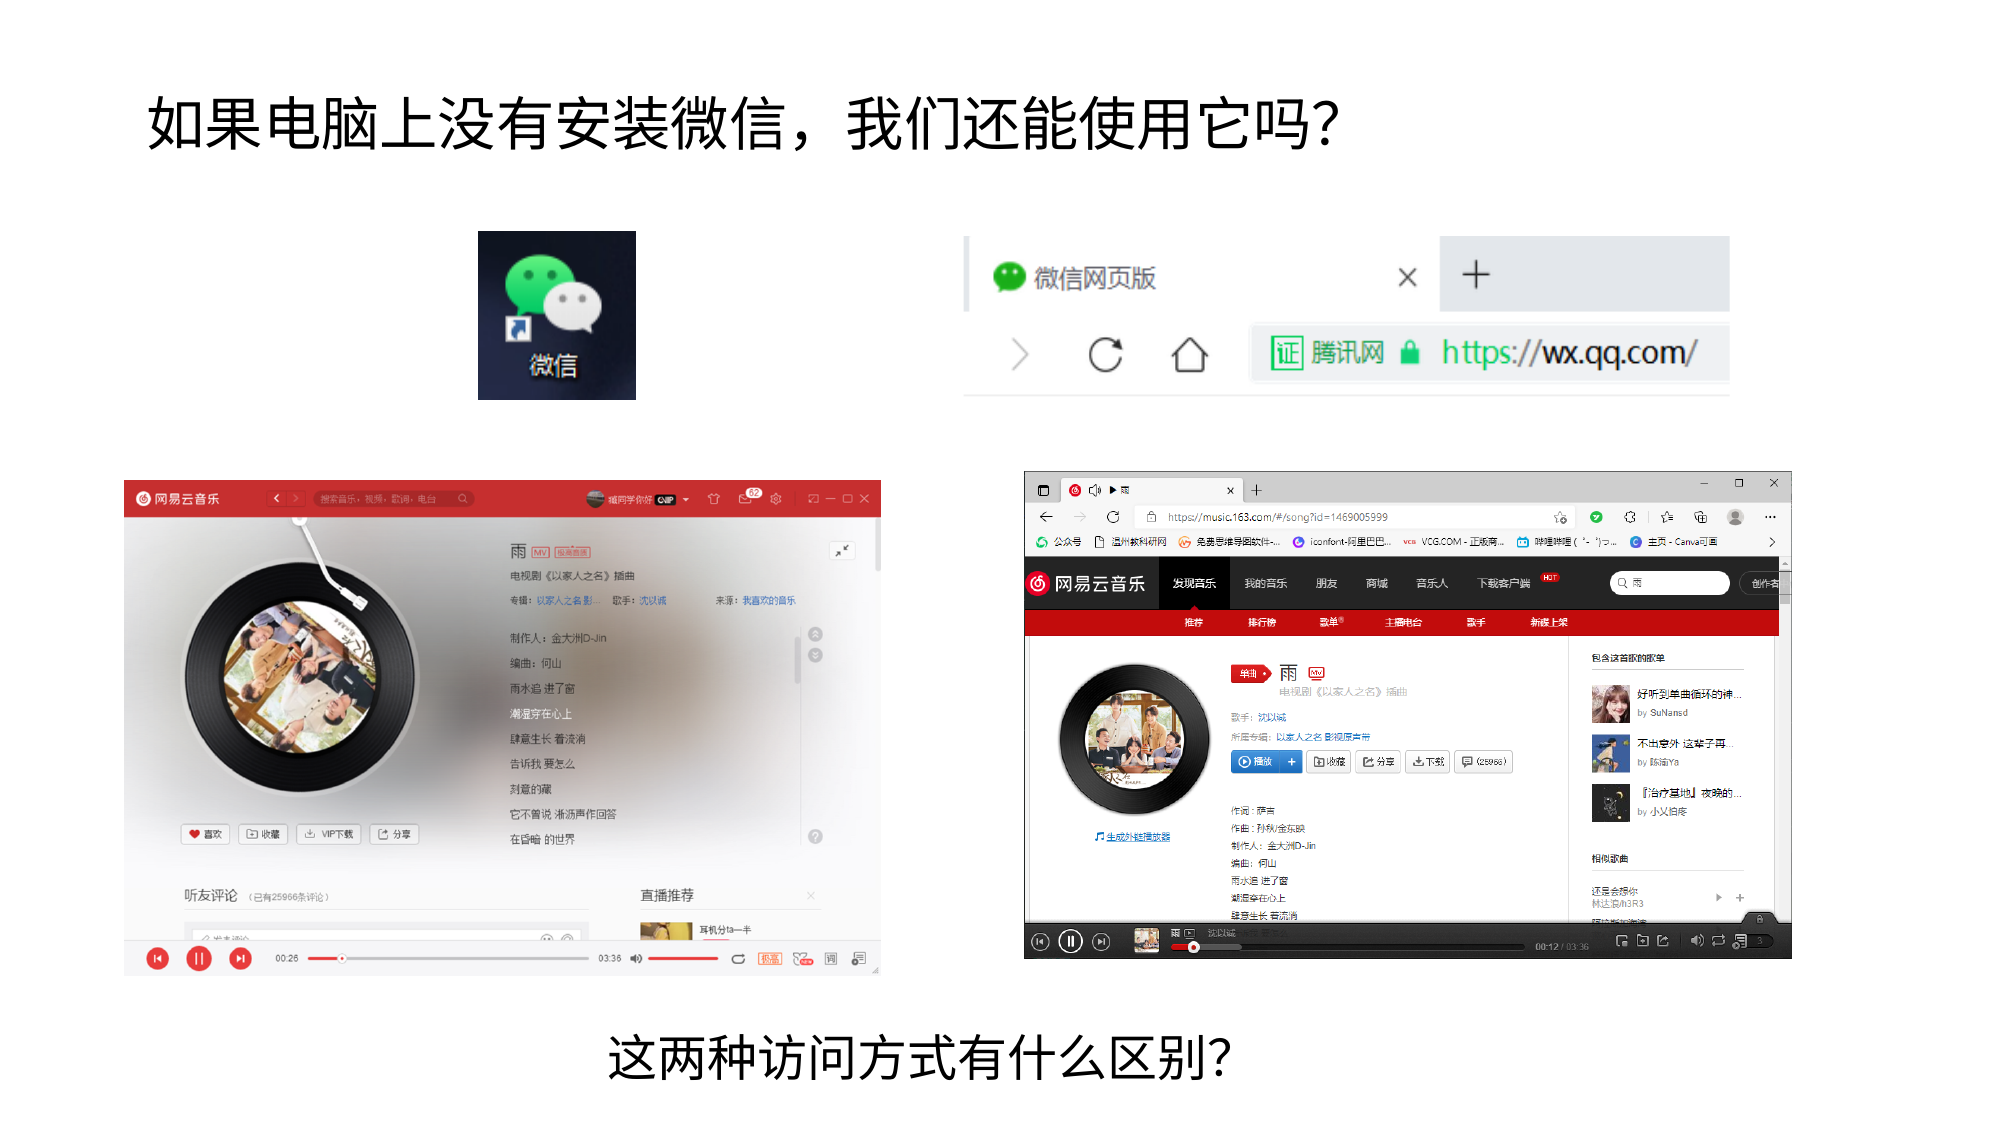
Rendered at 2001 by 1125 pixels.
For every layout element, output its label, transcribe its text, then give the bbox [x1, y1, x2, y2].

picture [124, 480, 881, 976]
picture [963, 236, 1730, 402]
text_box 这两种访问方式有什么区别？ [593, 1018, 1289, 1094]
picture [478, 231, 636, 400]
text_box 如果电脑上没有安装微信，我们还能使用它吗？ [131, 79, 1385, 165]
picture [1024, 471, 1792, 959]
